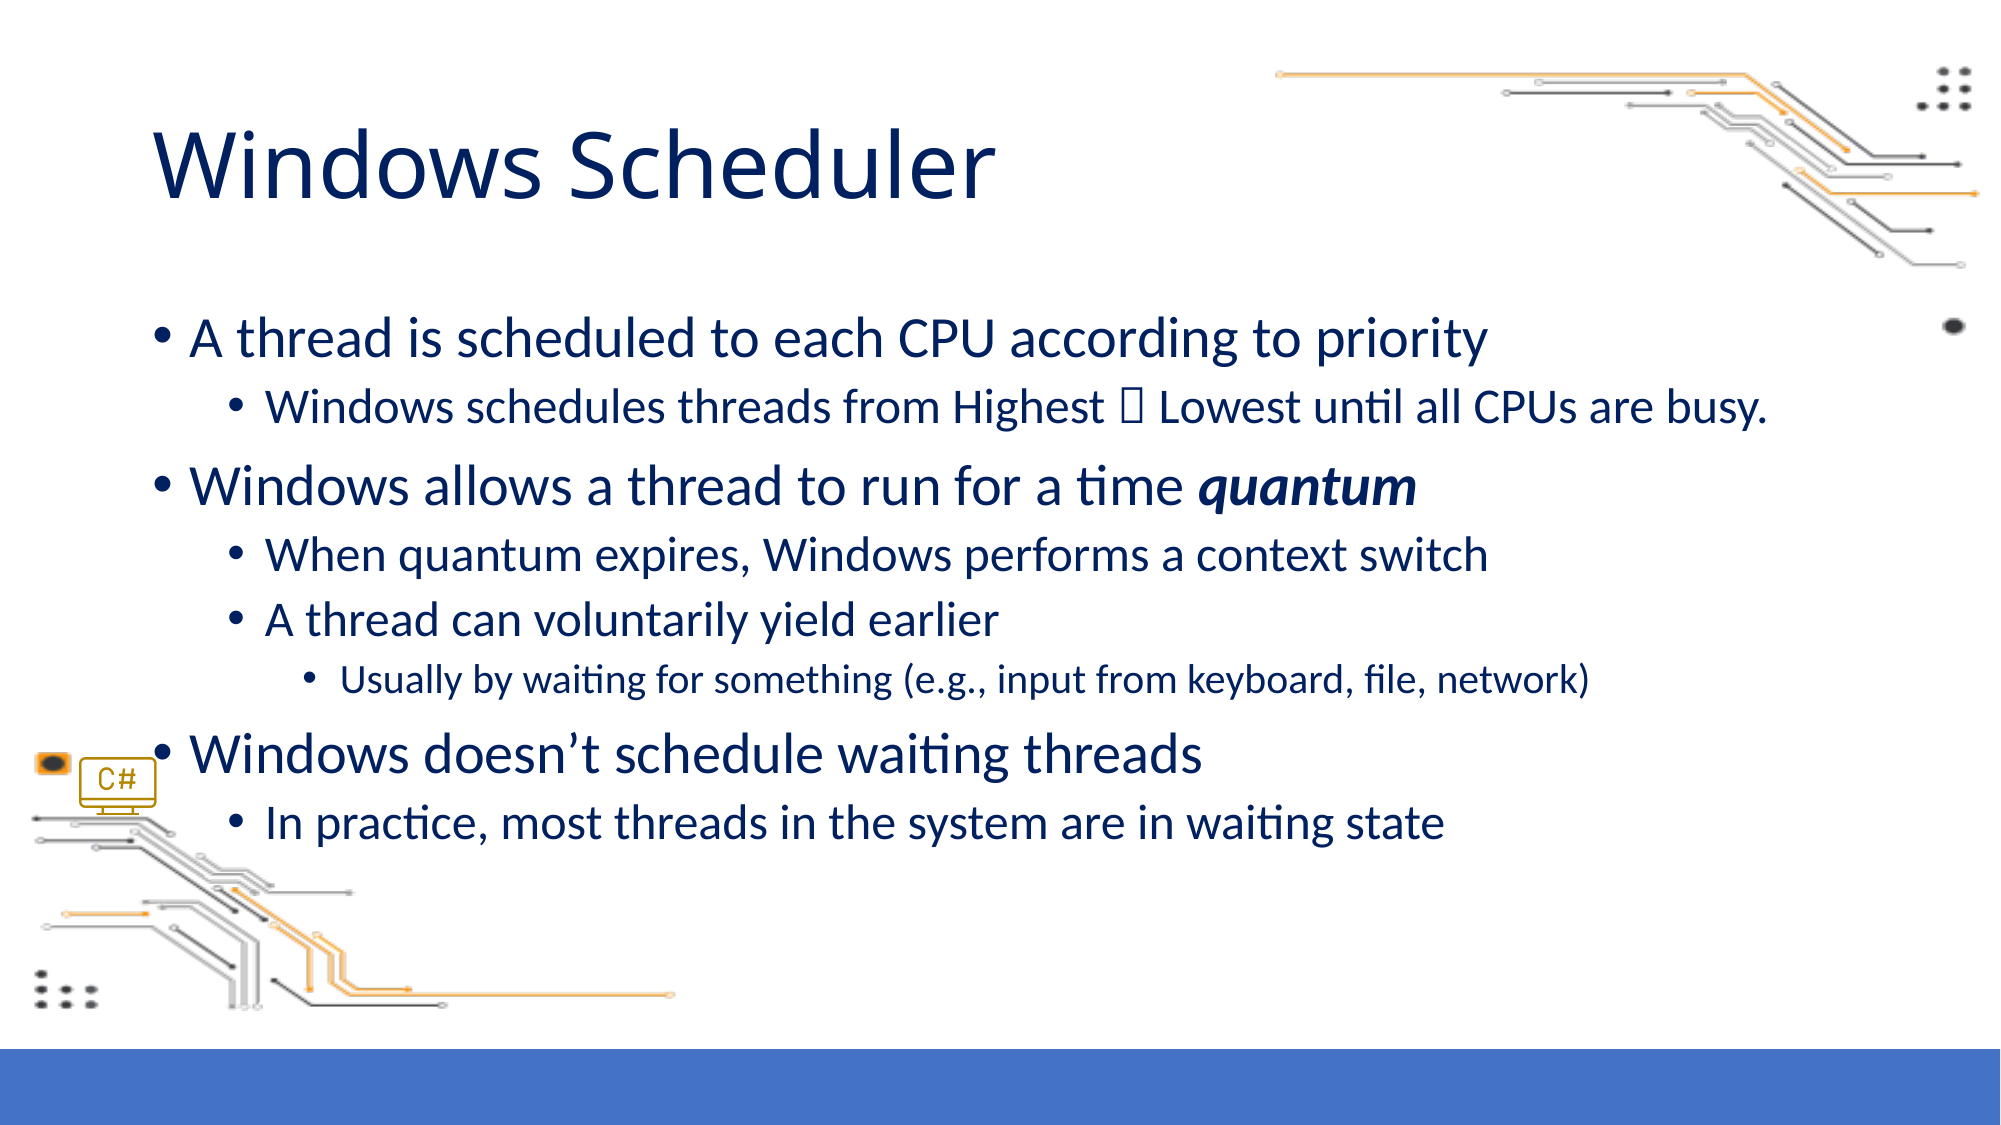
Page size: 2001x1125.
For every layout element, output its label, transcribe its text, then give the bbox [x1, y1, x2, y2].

picture [18, 743, 137, 1014]
list A thread is scheduled to each CPU according to priority Windows schedules threads from Highest  Lowest until all CPUs are busy. Windows allows a thread to run for a time quantum When quantum expires, Windows performs a context switch A thread can voluntarily yield earlier Usually by waiting for something (e.g., input from keyboard, file, network) Windows doesn’t schedule waiting threads In practice, most threads in the system are in waiting state [137, 299, 1863, 1014]
picture [1209, 59, 1983, 346]
title Windows Scheduler [137, 59, 1863, 278]
